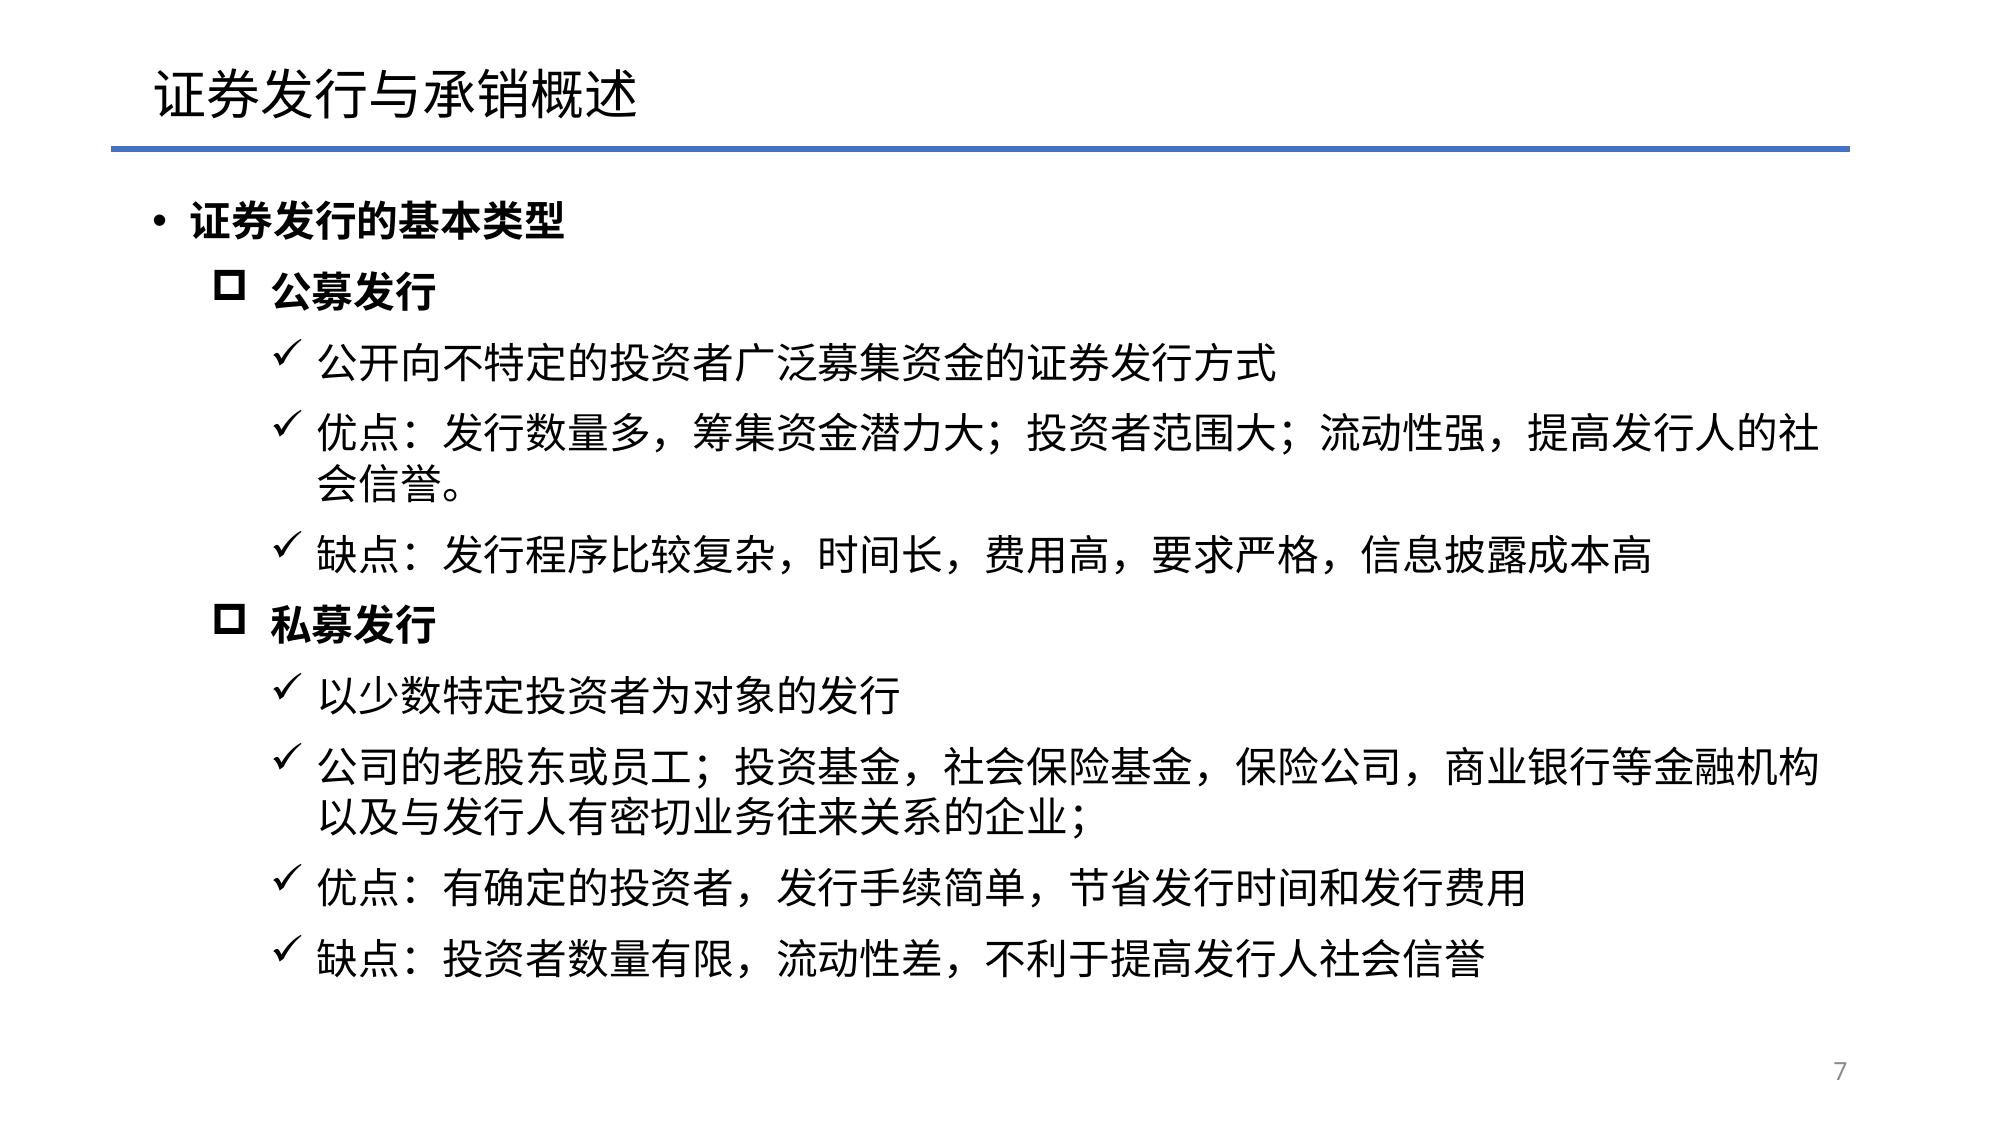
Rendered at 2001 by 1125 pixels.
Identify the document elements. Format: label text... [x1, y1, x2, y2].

slide_number 7 [1412, 1042, 1863, 1103]
list 证券发行的基本类型 公募发行 公开向不特定的投资者广泛募集资金的证券发行方式 优点：发行数量多，筹集资金潜力大；投资者范围大；流动性强，提高发行人的社会信誉。 缺点：发行程序比较复杂，时间长，费用高，要求严格，信息披露成本高 私募发行 以少数特定投资者为对象的发行 公司的老股东或员工；投资基金，社会保险基金，保险公司，商业银行等金融机构以及与发行人有密切业务往来关系的企业； 优点：有确定的投资者，发行手续简单，节省发行时间和发行费用 缺点：投资者数量有限，流动性差，不利于提高发行人社会信誉 [137, 187, 1863, 1043]
title 证券发行与承销概述 [137, 59, 1863, 134]
